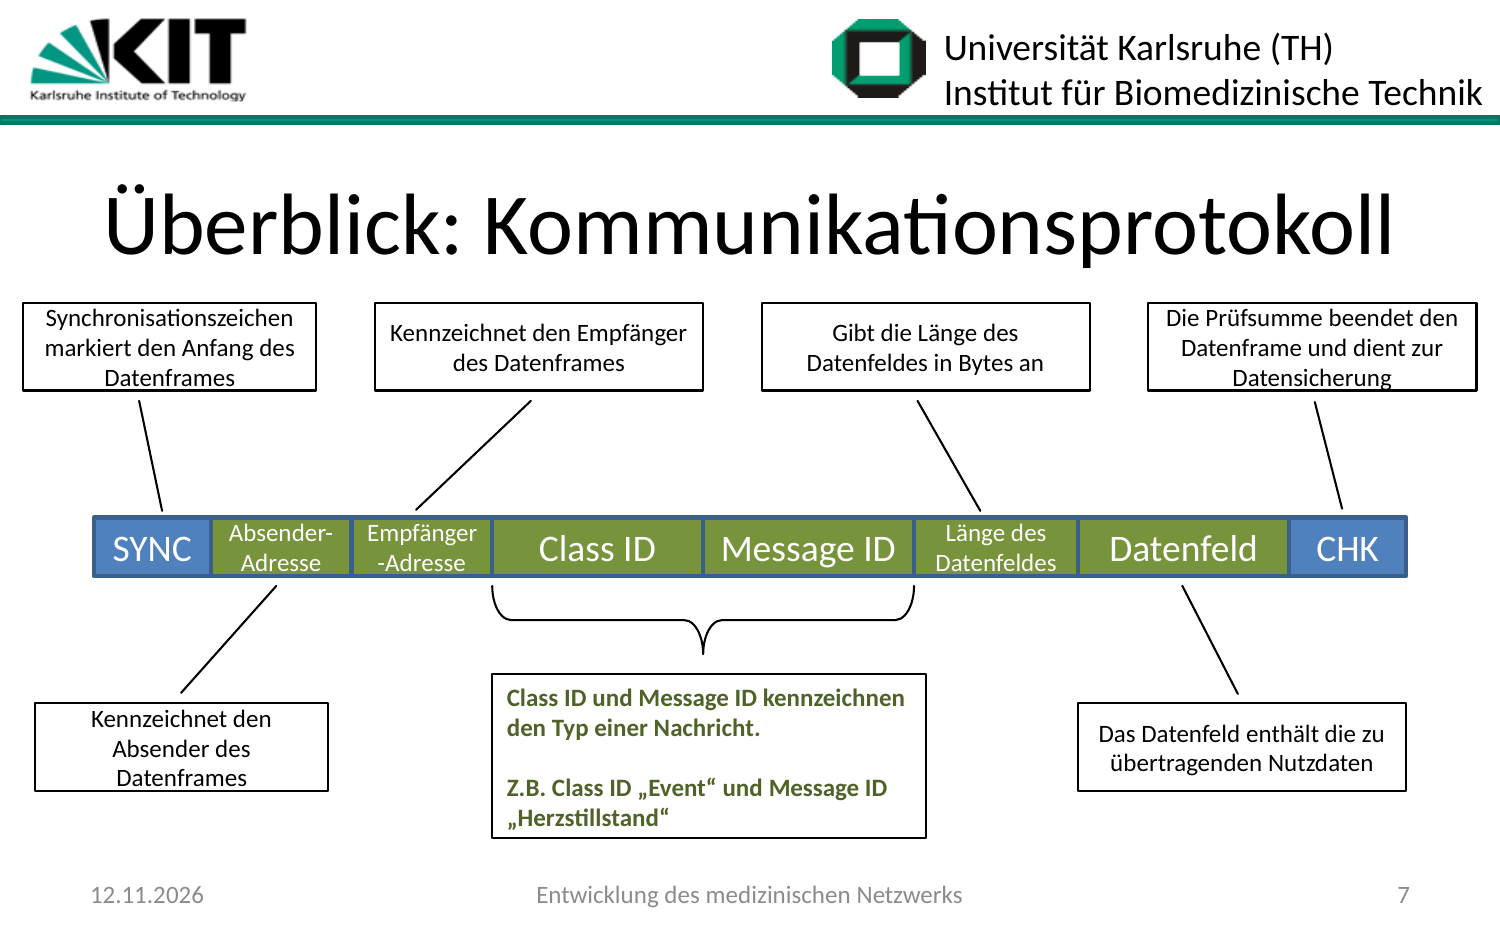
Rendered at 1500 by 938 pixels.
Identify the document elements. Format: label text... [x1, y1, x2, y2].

text_box Das Datenfeld enthält die zu übertragenden Nutzdaten [1076, 701, 1408, 793]
text_box Class ID und Message ID kennzeichnen den Typ einer Nachricht. Z.B. Class ID „Event“ und Message ID „Herzstillstand“ [492, 673, 926, 839]
text_box Synchronisationszeichen markiert den Anfang des Datenframes [21, 301, 319, 393]
text_box Kennzeichnet den Absender des Datenframes [33, 701, 330, 793]
text_box Gibt die Länge des Datenfeldes in Bytes an [760, 301, 1092, 393]
text_box Die Prüfsumme beendet den Datenframe und dient zur Datensicherung [1146, 301, 1479, 393]
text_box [93, 517, 1407, 577]
text_box Kennzeichnet den Empfänger des Datenframes [413, 398, 533, 512]
text_box Synchronisationszeichen markiert den Anfang des Datenframes [137, 398, 165, 513]
text_box Kennzeichnet den Empfänger des Datenframes [373, 301, 705, 393]
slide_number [75, 868, 425, 919]
slide_number 7 [1074, 868, 1425, 919]
text_box Kennzeichnet den Absender des Datenframes [179, 585, 279, 695]
title Überblick: Kommunikationsprotokoll [75, 146, 1425, 293]
footer Entwicklung des medizinischen Netzwerks [512, 868, 988, 919]
text_box [491, 585, 915, 656]
picture [832, 19, 926, 98]
text_box Die Prüfsumme beendet den Datenframe und dient zur Datensicherung [1312, 399, 1345, 511]
text_box Gibt die Länge des Datenfeldes in Bytes an [915, 398, 983, 513]
text_box Das Datenfeld enthält die zu übertragenden Nutzdaten [1180, 585, 1240, 696]
picture [11, 0, 306, 115]
